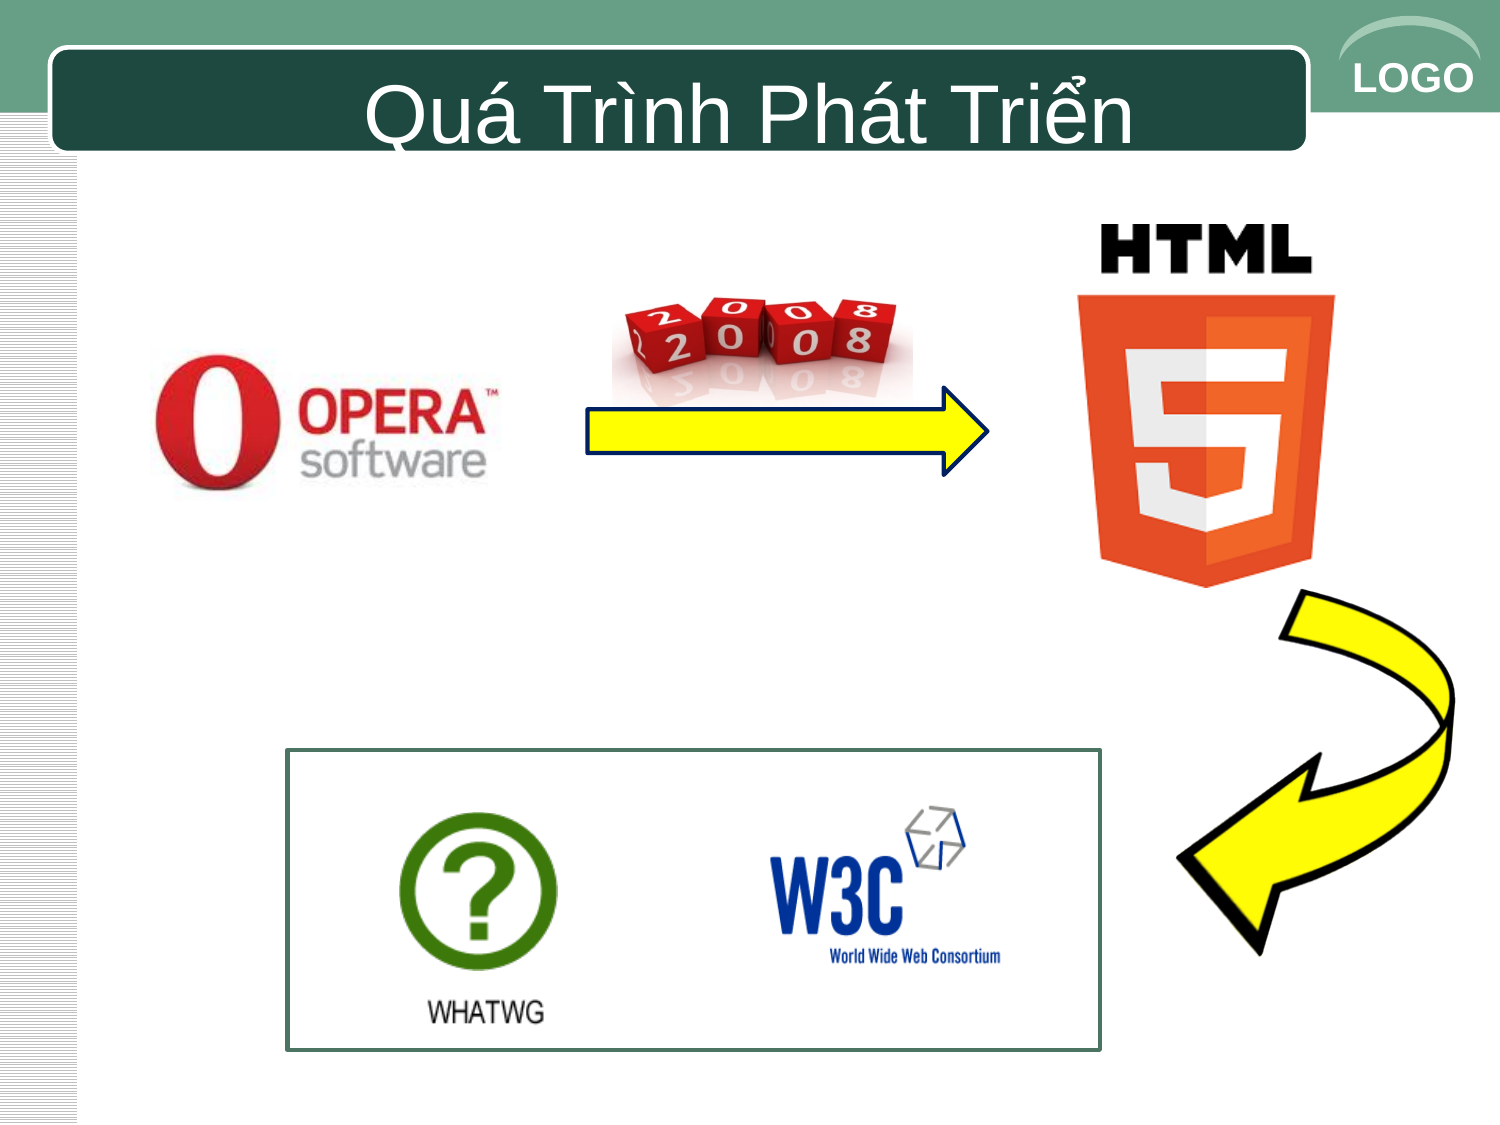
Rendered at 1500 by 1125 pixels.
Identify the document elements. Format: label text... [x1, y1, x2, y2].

picture [1024, 224, 1457, 957]
title Quá Trình Phát Triển [74, 44, 1426, 176]
picture [399, 812, 558, 971]
text_box [585, 385, 990, 477]
picture [424, 987, 551, 1034]
picture [699, 762, 1073, 1013]
picture [612, 249, 913, 429]
picture [149, 249, 502, 602]
text_box [285, 748, 1102, 1052]
